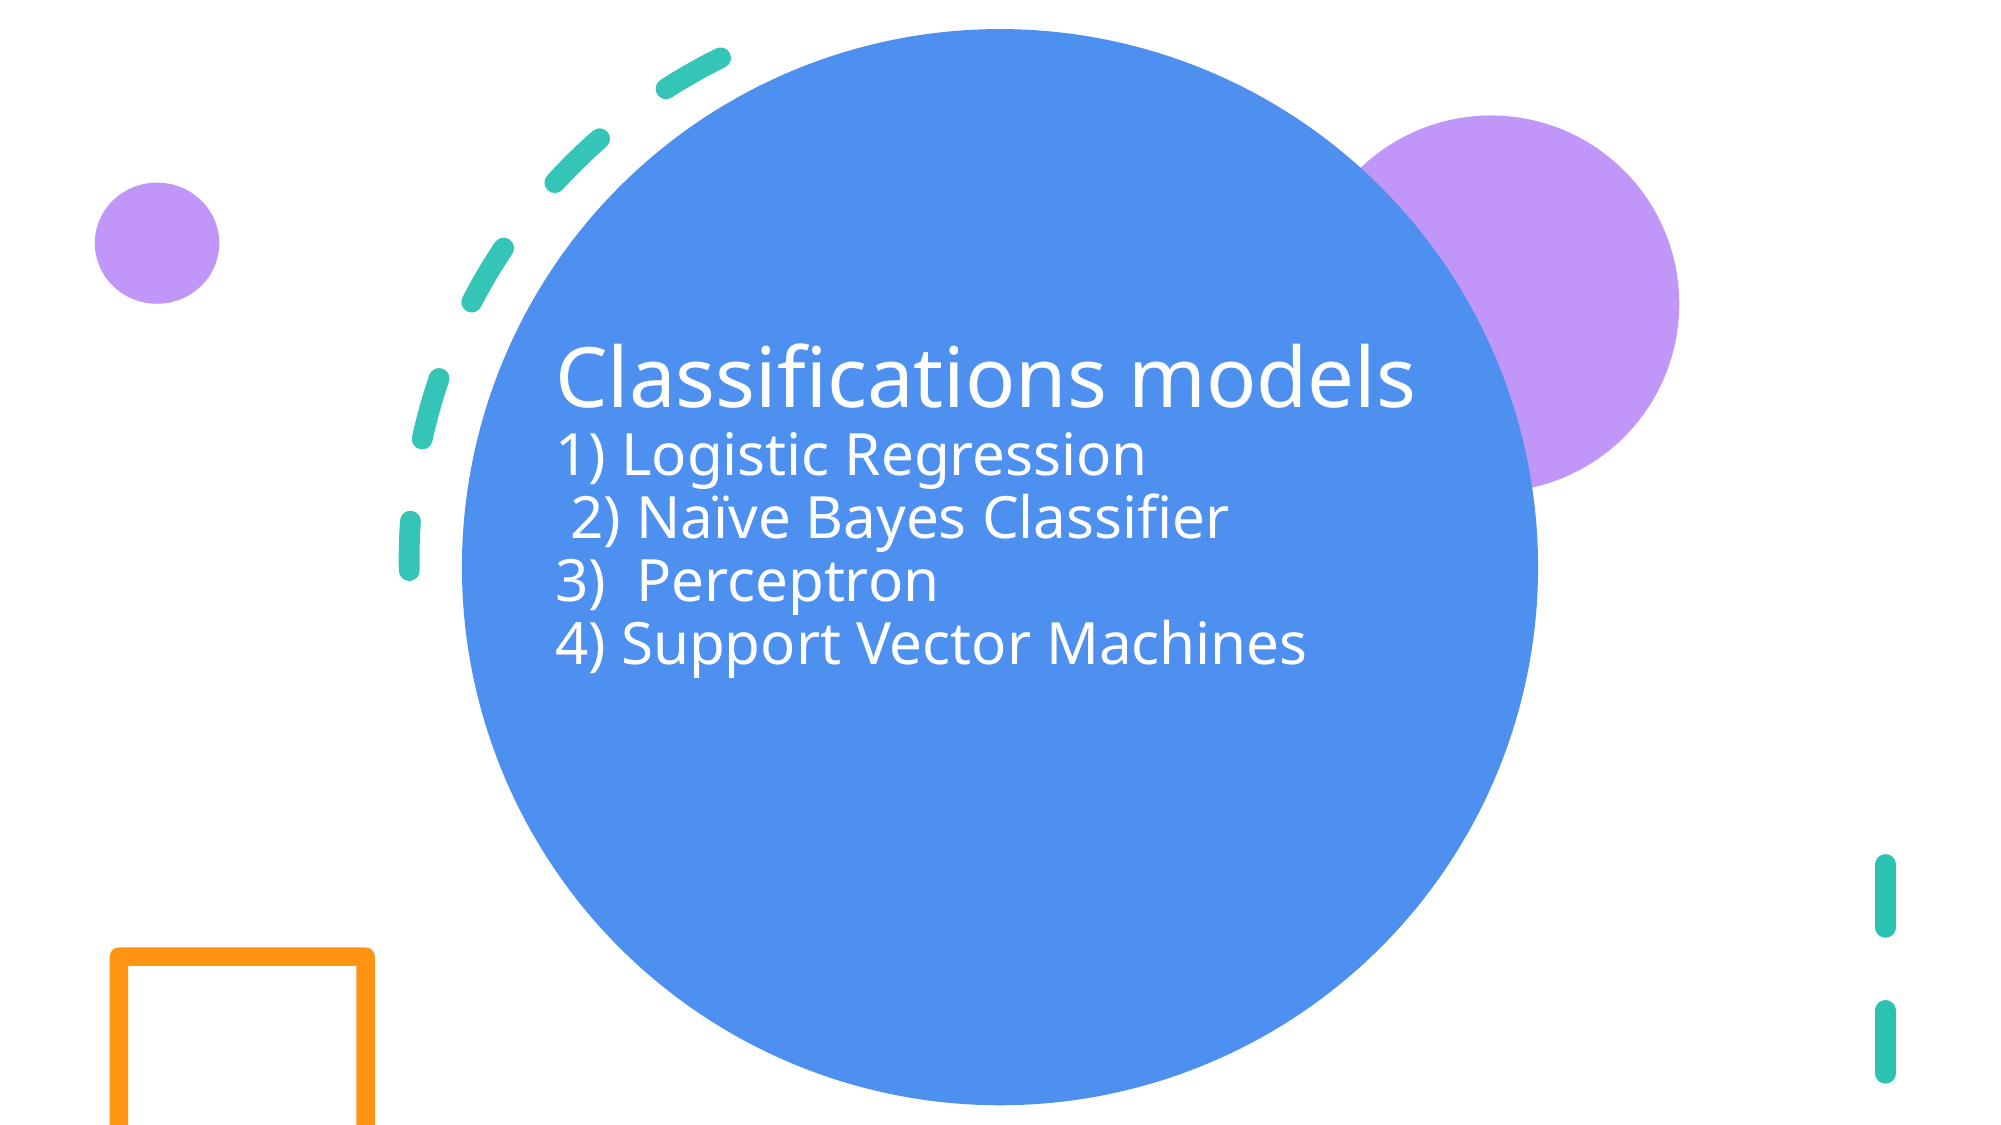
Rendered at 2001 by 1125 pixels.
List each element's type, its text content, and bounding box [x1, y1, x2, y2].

subtitle Classifications models 1) Logistic Regression 2) Naïve Bayes Classifier 3) Perceptron 4) Support Vector Machines [540, 327, 1464, 852]
